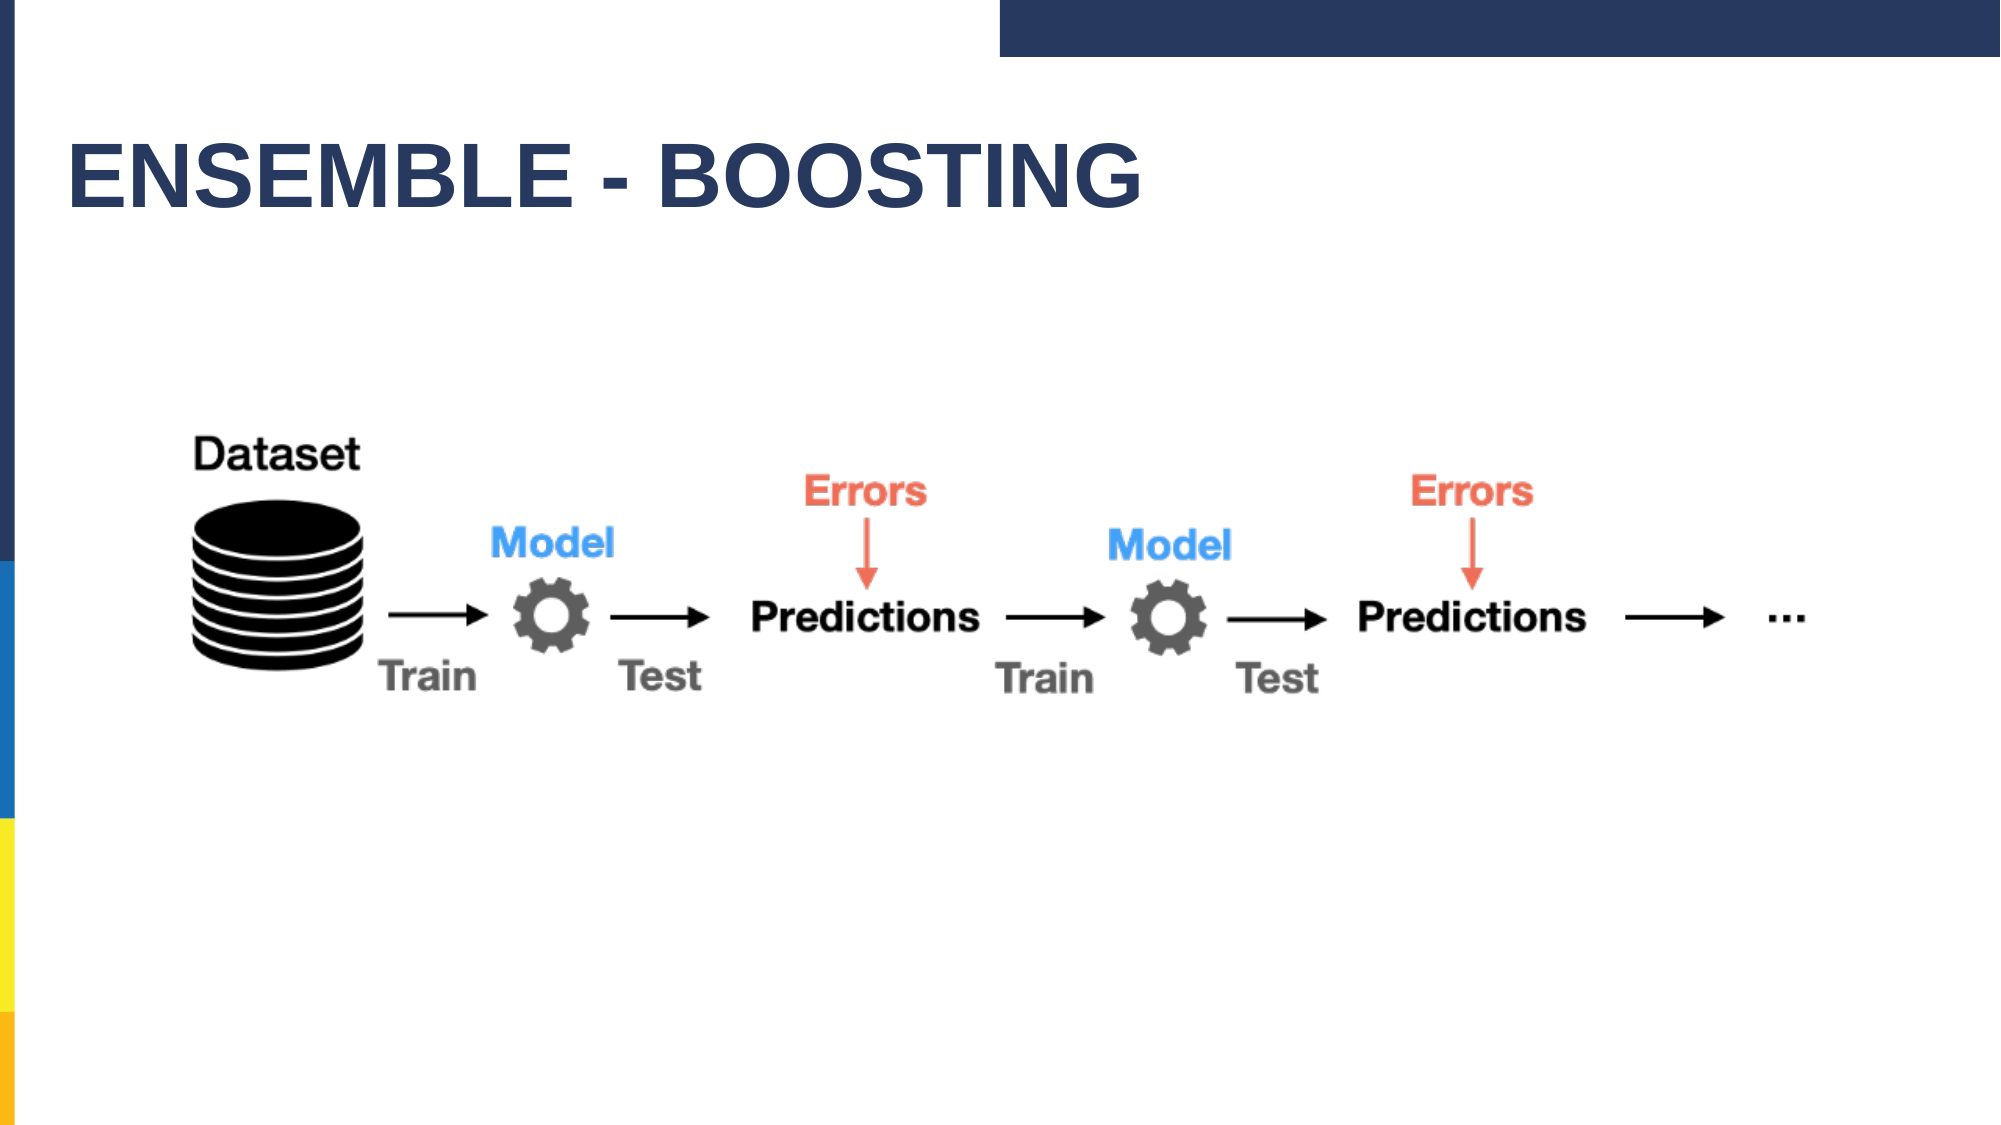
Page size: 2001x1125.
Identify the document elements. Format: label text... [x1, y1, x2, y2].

title ENSEMBLE - BOOSTING [51, 79, 1949, 278]
picture [179, 410, 1821, 715]
